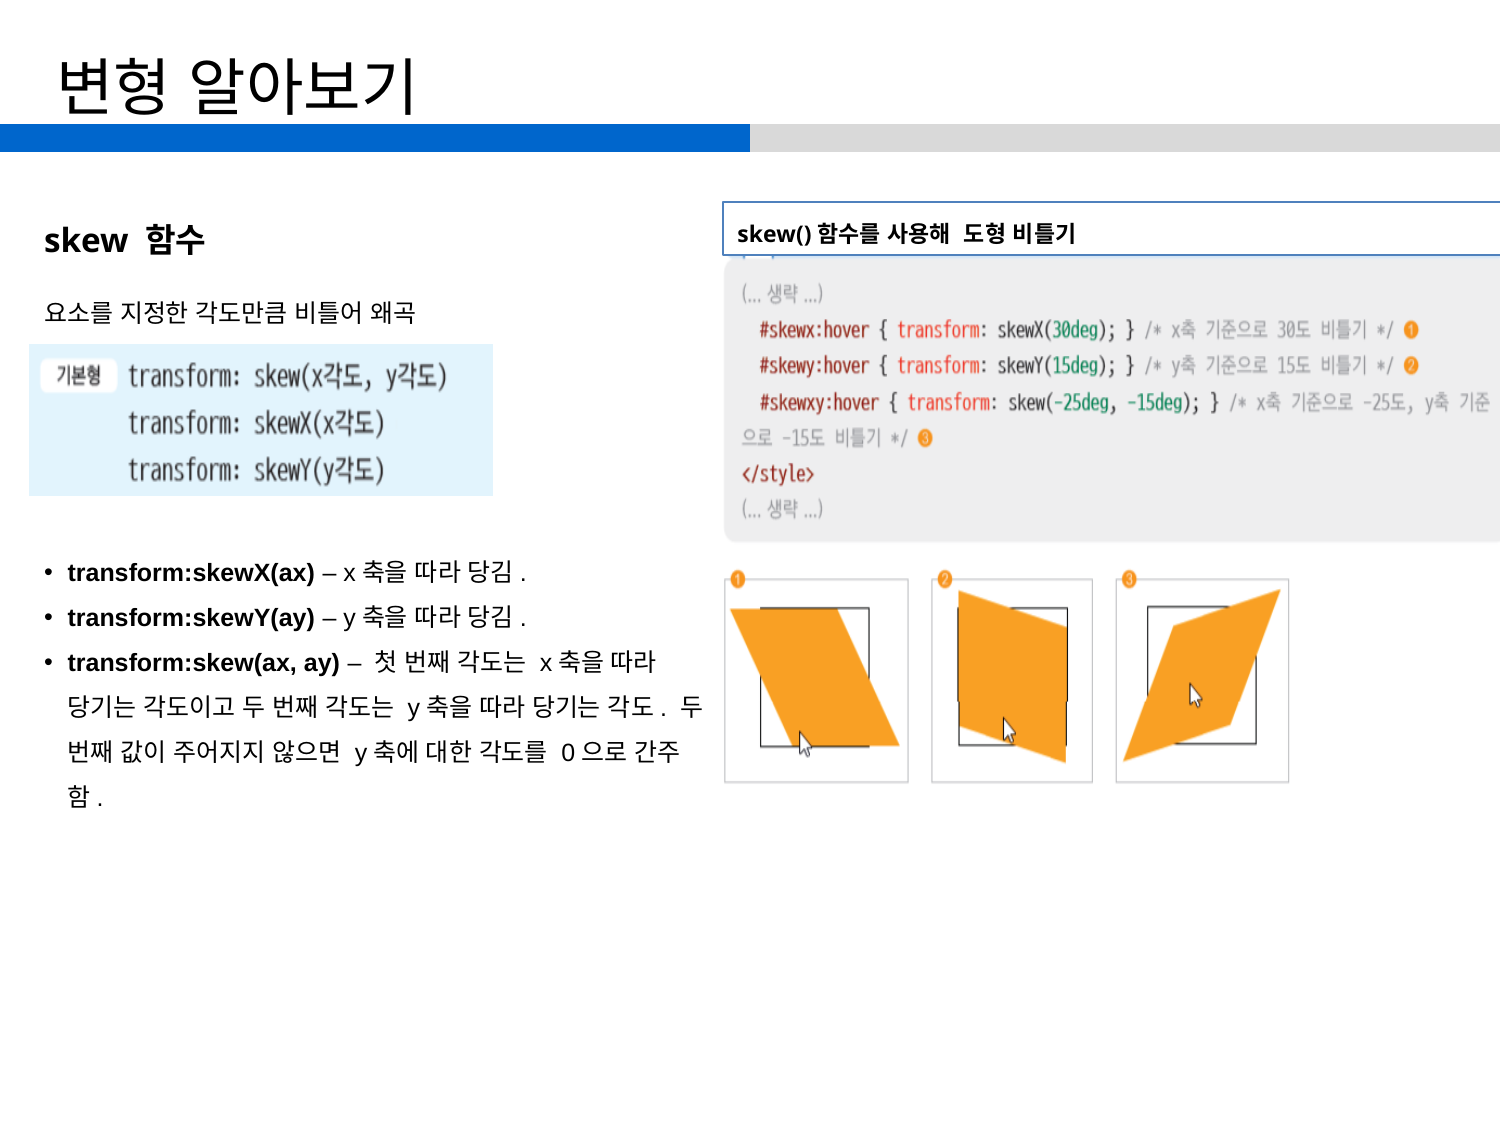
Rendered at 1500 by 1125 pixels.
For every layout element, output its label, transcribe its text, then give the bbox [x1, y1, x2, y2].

title 변형 알아보기 [41, 42, 1459, 128]
text_box transform:skewX(ax) – x축을 따라 당김. transform:skewY(ay) – y축을 따라 당김. transform:skew(ax, ay) – 첫 번째 각도는 x축을 따라 당기는 각도이고 두 번째 각도는 y축을 따라 당기는 각도. 두 번째 값이 주어지지 않으면 y축에 대한 각도를 0으로 간주함. [29, 534, 721, 819]
text_box 요소를 지정한 각도만큼 비틀어 왜곡 [29, 275, 715, 336]
text_box skew 함수 [29, 211, 437, 267]
picture [720, 195, 1500, 795]
picture [29, 344, 493, 496]
